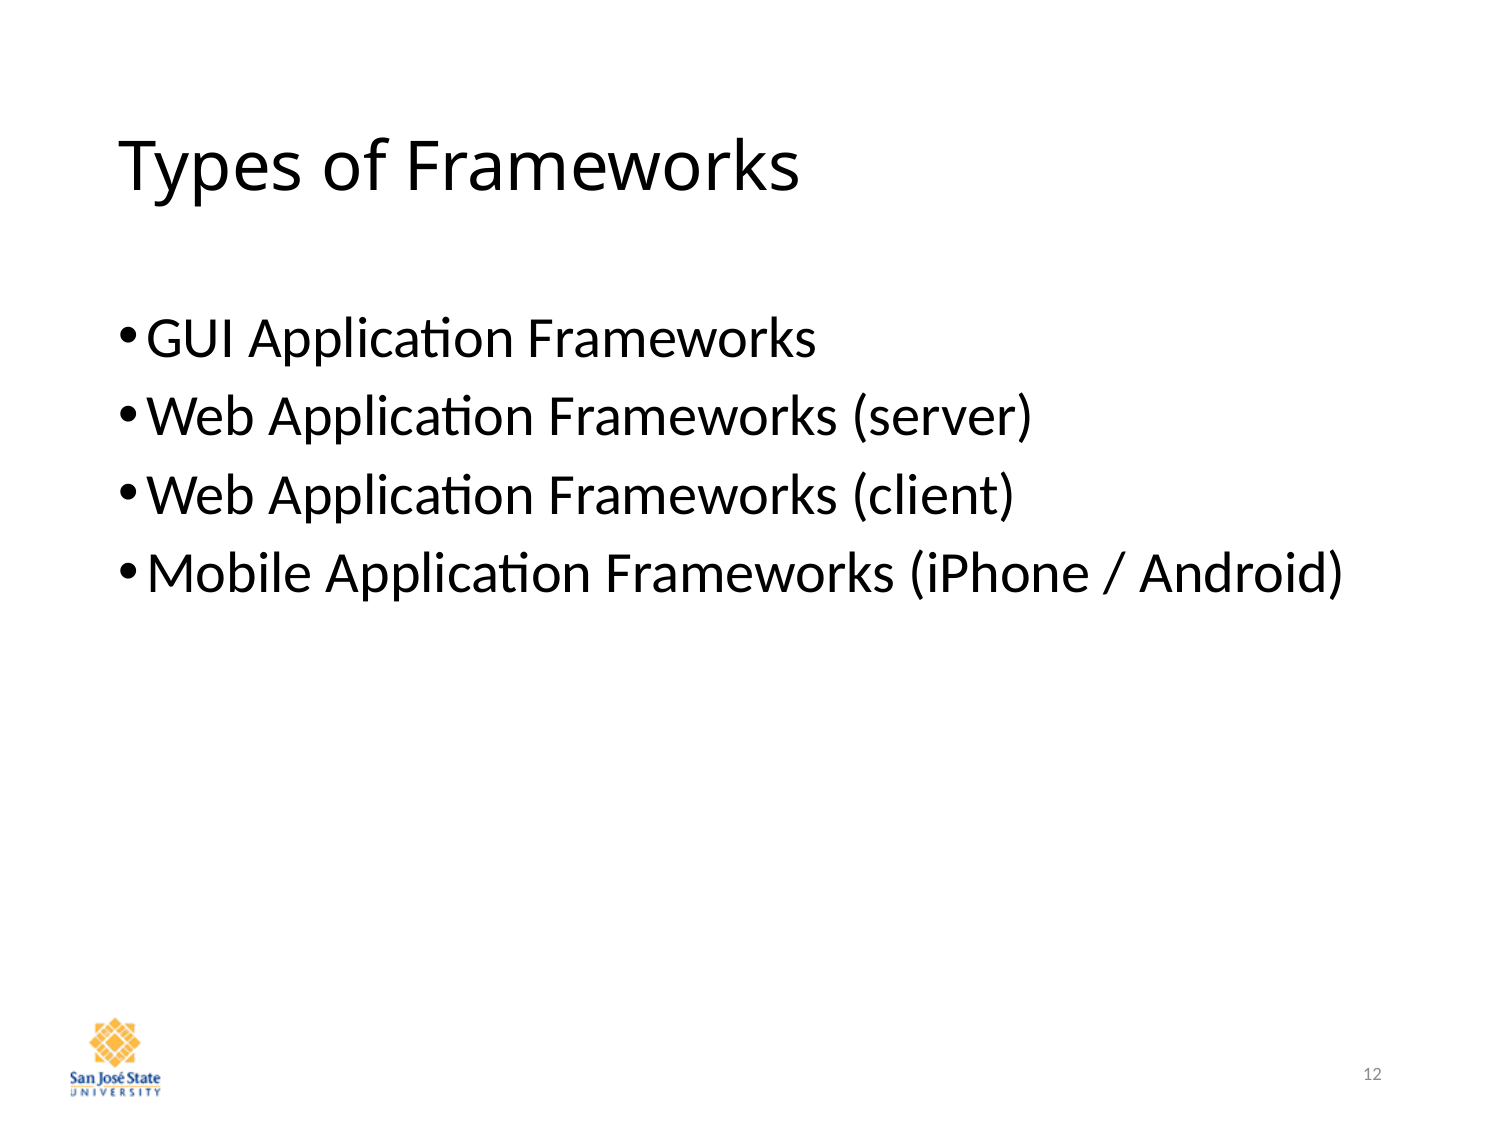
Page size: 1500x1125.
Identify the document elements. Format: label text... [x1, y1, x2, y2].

slide_number 12 [1059, 1042, 1397, 1103]
picture [60, 1012, 166, 1112]
title Types of Frameworks [103, 59, 1397, 278]
list GUI Application Frameworks Web Application Frameworks (server) Web Application Frameworks (client) Mobile Application Frameworks (iPhone / Android) [103, 299, 1397, 1014]
